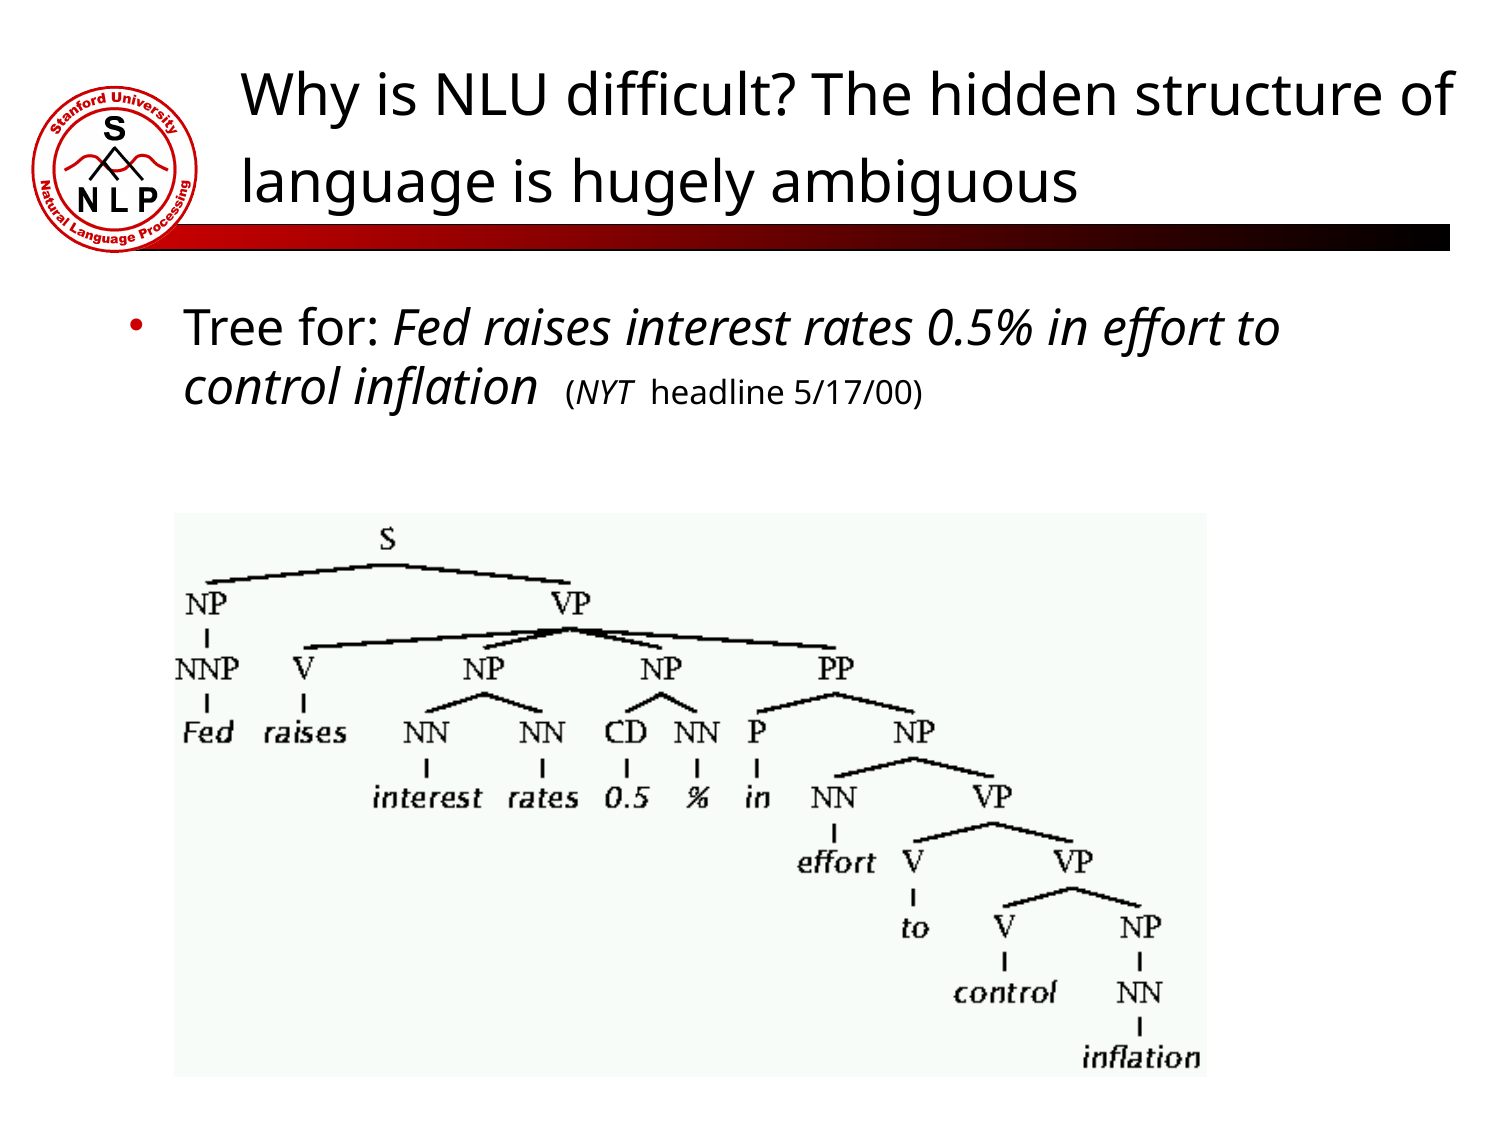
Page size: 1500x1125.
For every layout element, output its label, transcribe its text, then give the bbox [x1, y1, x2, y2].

title Why is NLU difficult? The hidden structure of language is hugely ambiguous [225, 62, 1500, 225]
picture [174, 513, 1207, 1077]
list Tree for: Fed raises interest rates 0.5% in effort to control inflation (NYT headline 5/17/00) [112, 287, 1388, 1025]
picture [28, 84, 201, 254]
